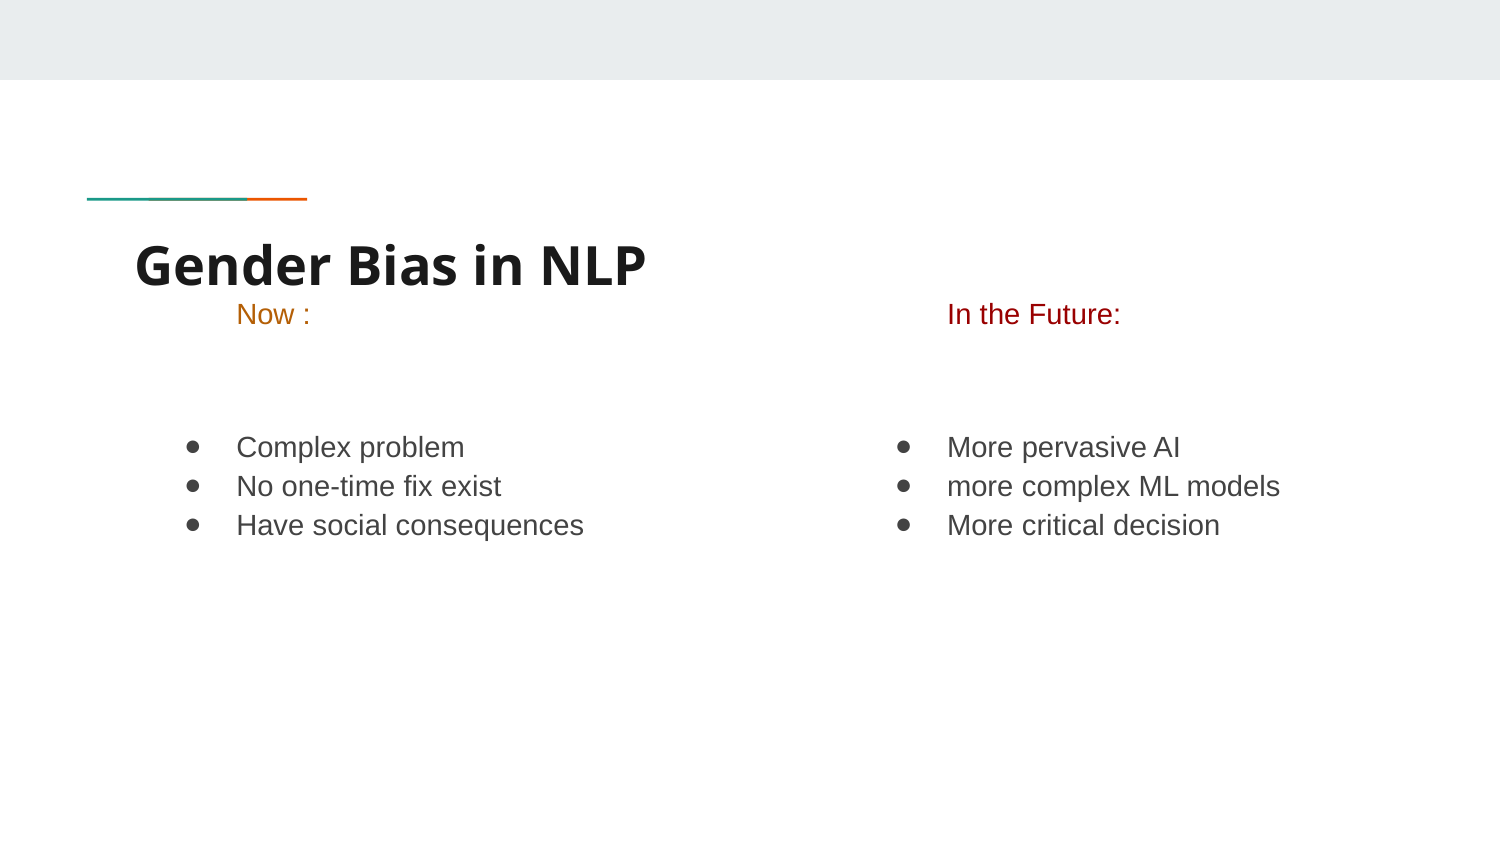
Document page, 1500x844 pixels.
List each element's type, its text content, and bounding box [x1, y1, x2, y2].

text_box In the Future: More pervasive AI more complex ML models More critical decision [857, 275, 1355, 728]
title Gender Bias in NLP [119, 216, 1381, 305]
text_box Now : Complex problem No one-time fix exist Have social consequences [146, 275, 644, 728]
